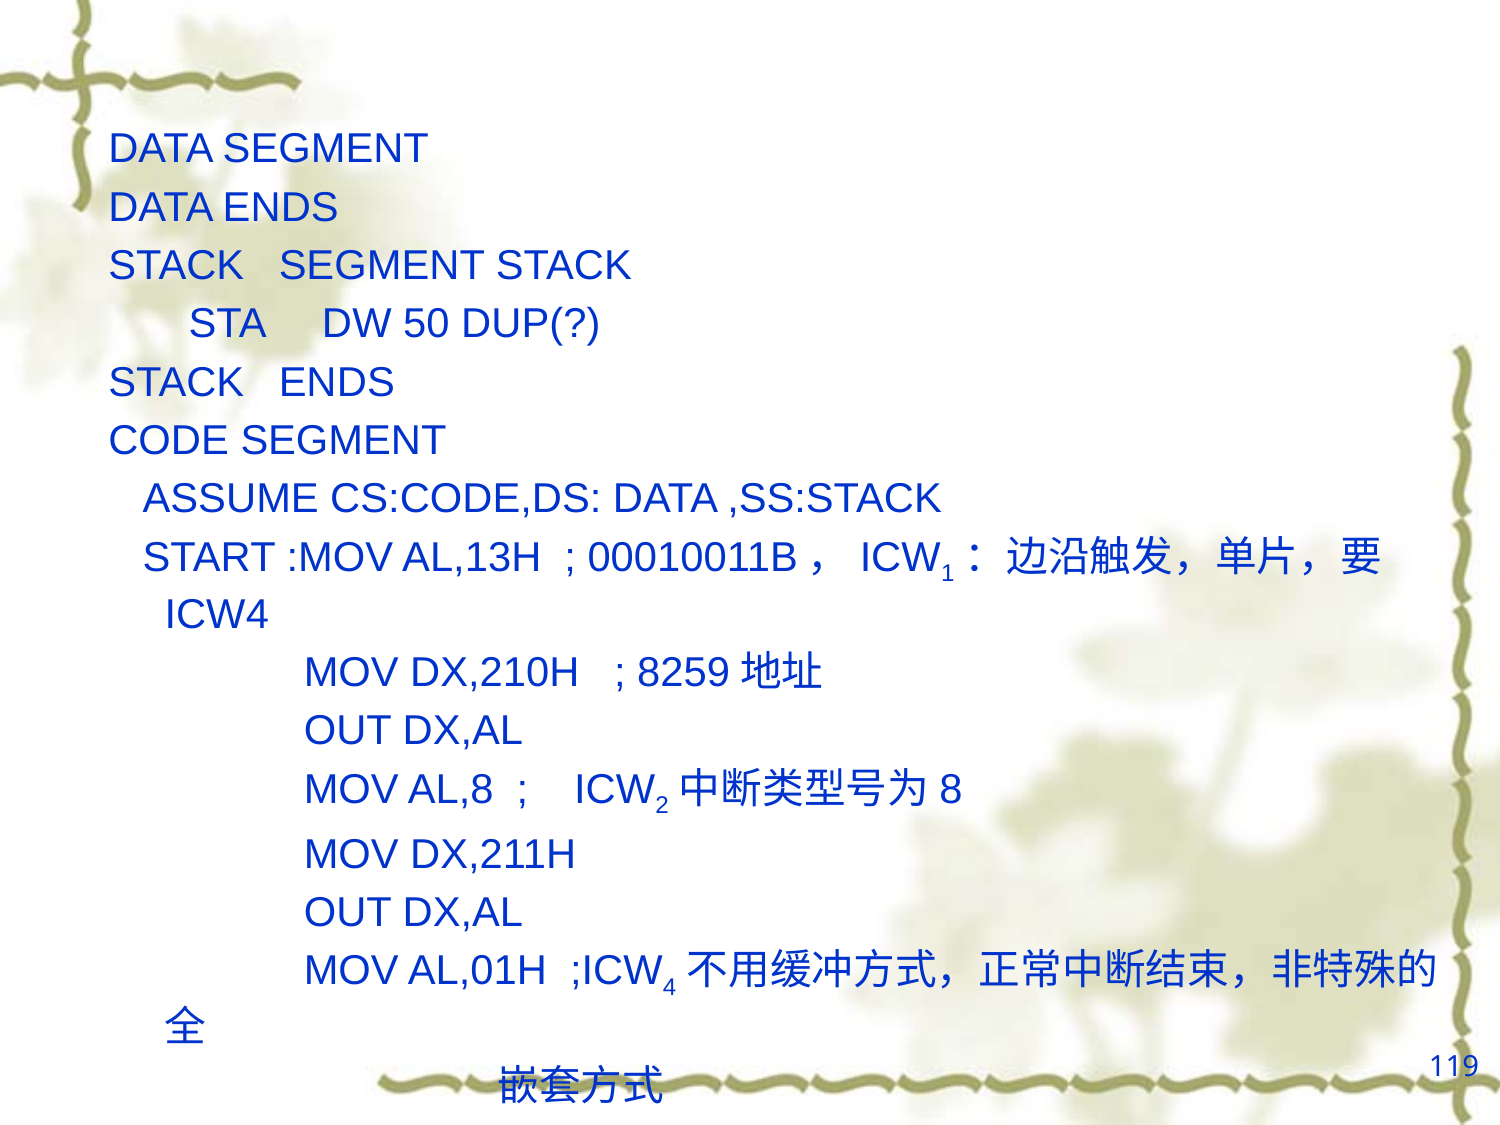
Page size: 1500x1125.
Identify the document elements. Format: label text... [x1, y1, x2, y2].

picture [0, 0, 1500, 1125]
slide_number 119 [1118, 1039, 1495, 1118]
list DATA SEGMENT DATA ENDS STACK SEGMENT STACK STA DW 50 DUP(?) STACK ENDS CODE SEGMENT ASSUME CS:CODE,DS: DATA ,SS:STACK START :MOV AL,13H ; 00010011B，ICW1：边沿触发，单片，要ICW4 MOV DX,210H ; 8259地址 OUT DX,AL MOV AL,8 ; ICW2中断类型号为8 MOV DX,211H OUT DX,AL MOV AL,01H ;ICW4不用缓冲方式，正常中断结束，非特殊的全 嵌套方式 OUT DX,AL [93, 113, 1495, 1094]
